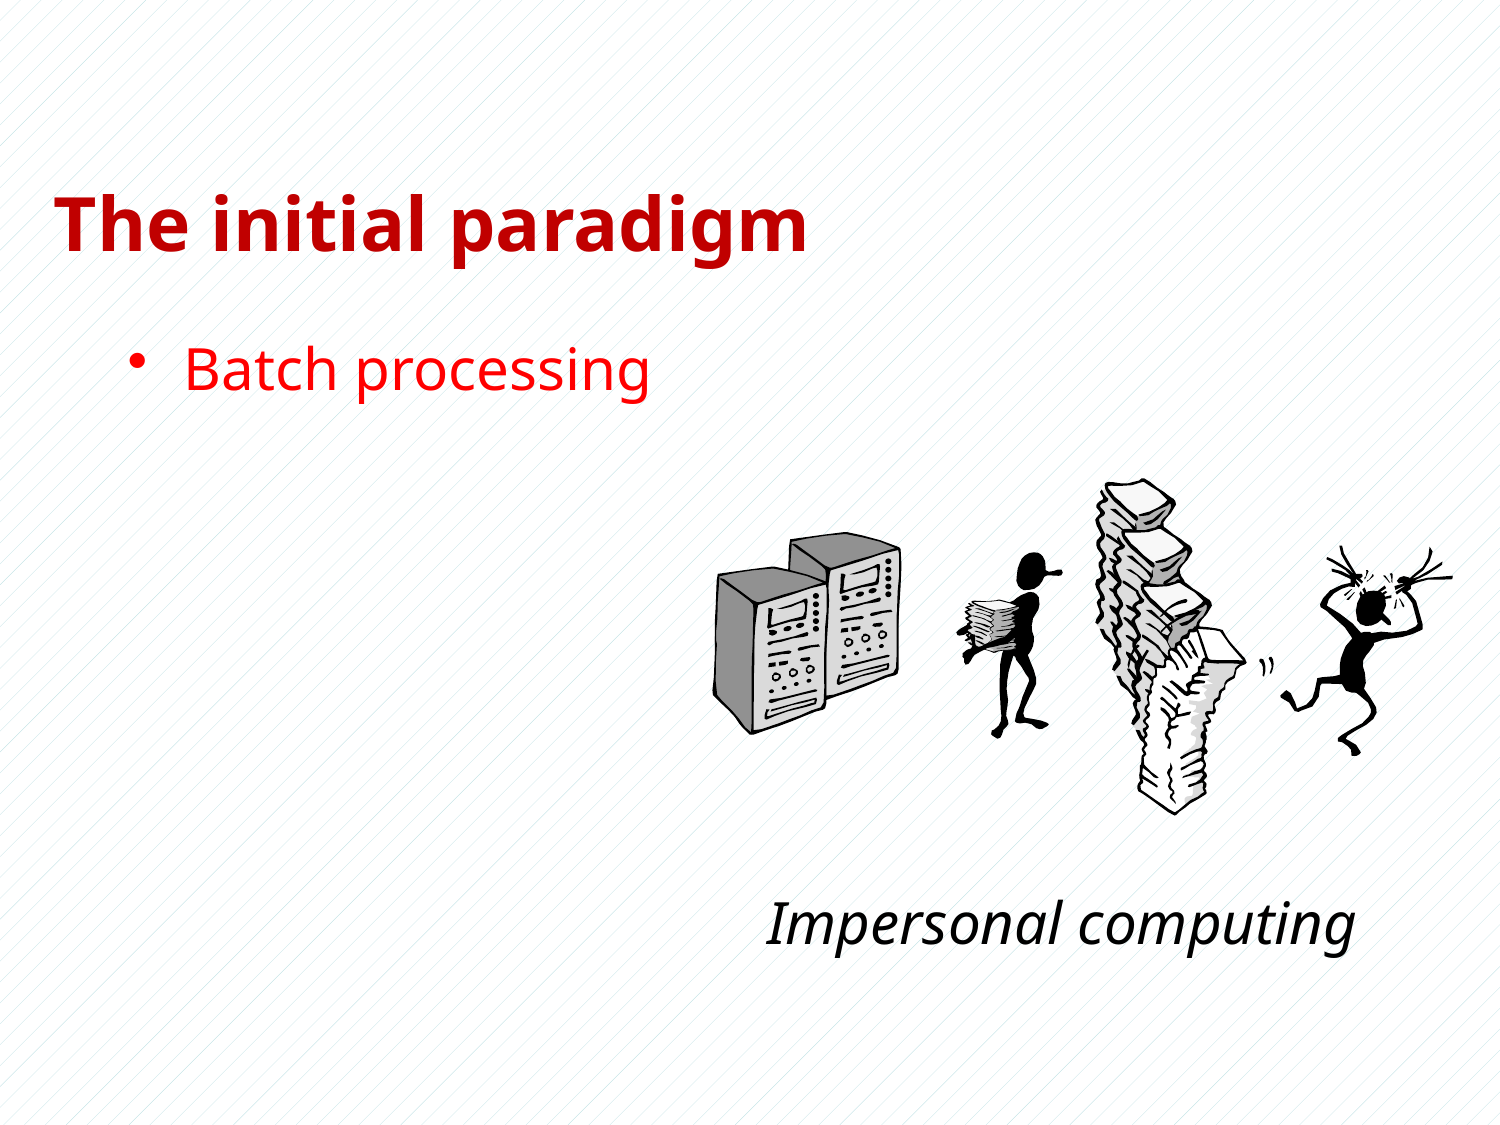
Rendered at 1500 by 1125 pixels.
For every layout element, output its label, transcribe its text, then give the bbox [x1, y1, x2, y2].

text_box Impersonal computing [752, 878, 1373, 964]
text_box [712, 531, 902, 735]
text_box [956, 552, 1063, 739]
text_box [1280, 545, 1453, 756]
title The initial paradigm [38, 163, 1164, 279]
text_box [1095, 478, 1274, 816]
list Batch processing [112, 324, 738, 1000]
